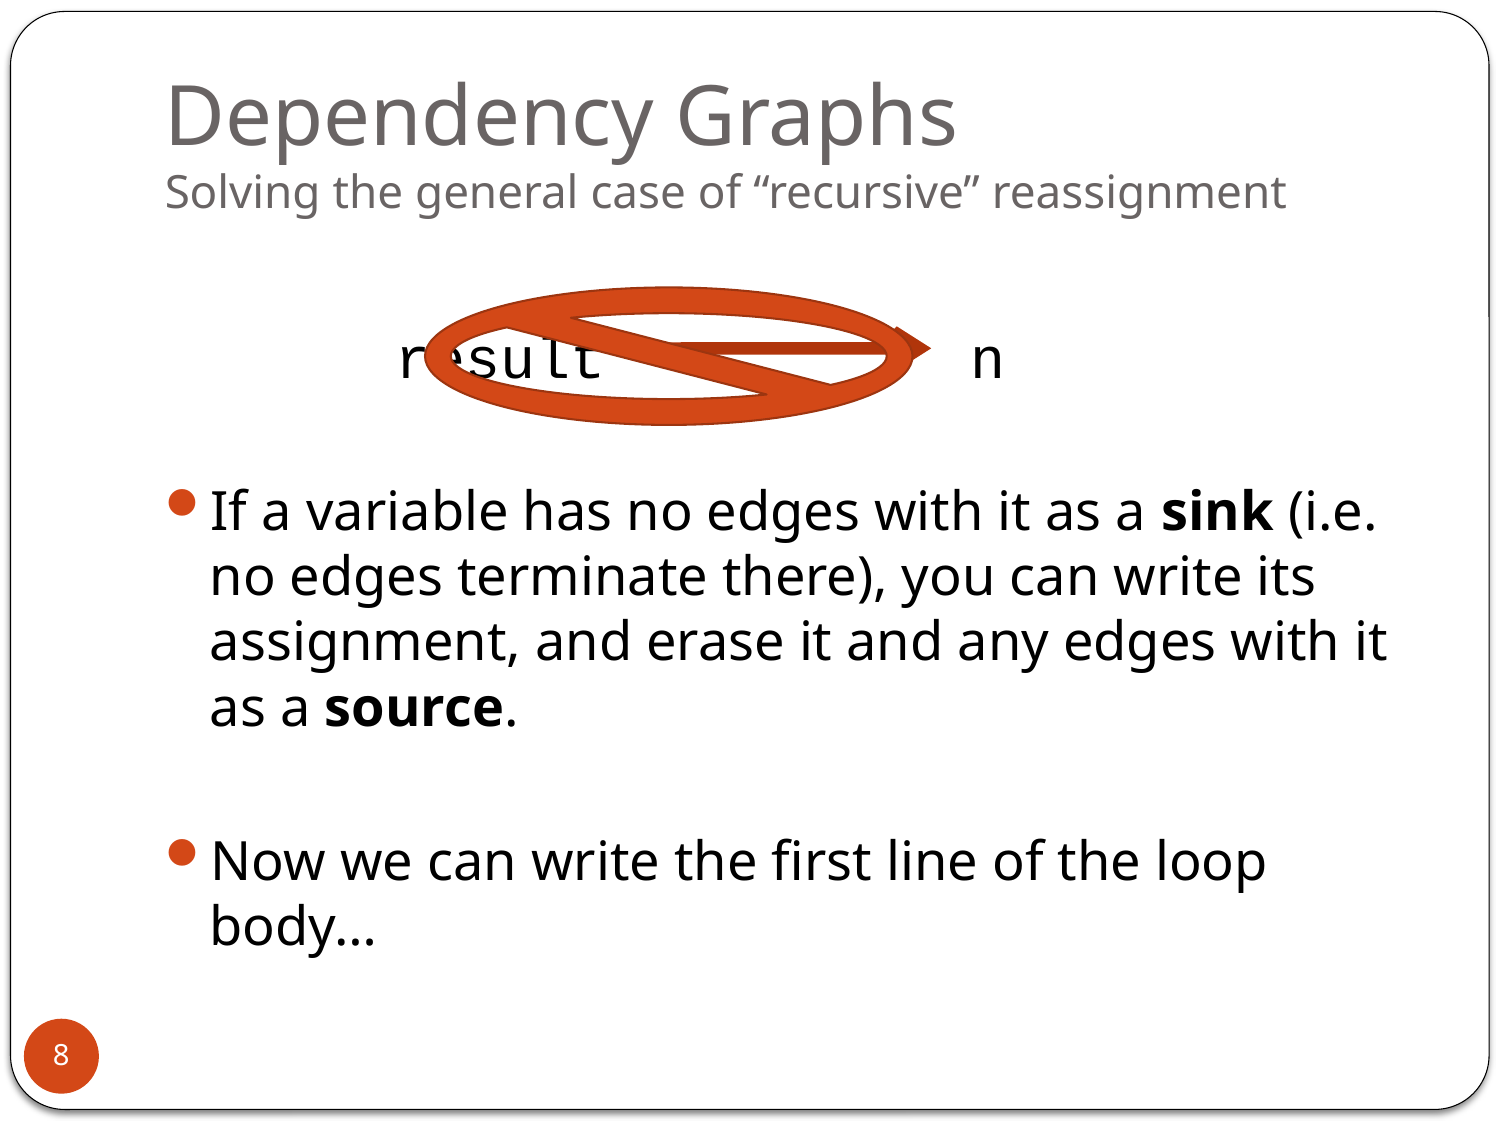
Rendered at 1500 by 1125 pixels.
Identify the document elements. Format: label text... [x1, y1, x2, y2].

text_box [504, 408, 834, 426]
text_box [484, 286, 853, 310]
slide_number 8 [23, 1018, 99, 1094]
title Dependency Graphs Solving the general case of “recursive” reassignment [150, 45, 1425, 233]
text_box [380, 312, 1019, 399]
list If a variable has no edges with it as a sink (i.e. no edges terminate there), you can write its assignment, and erase it and any edges with it as a source. Now we can write the first line of the loop body… [150, 237, 1425, 988]
